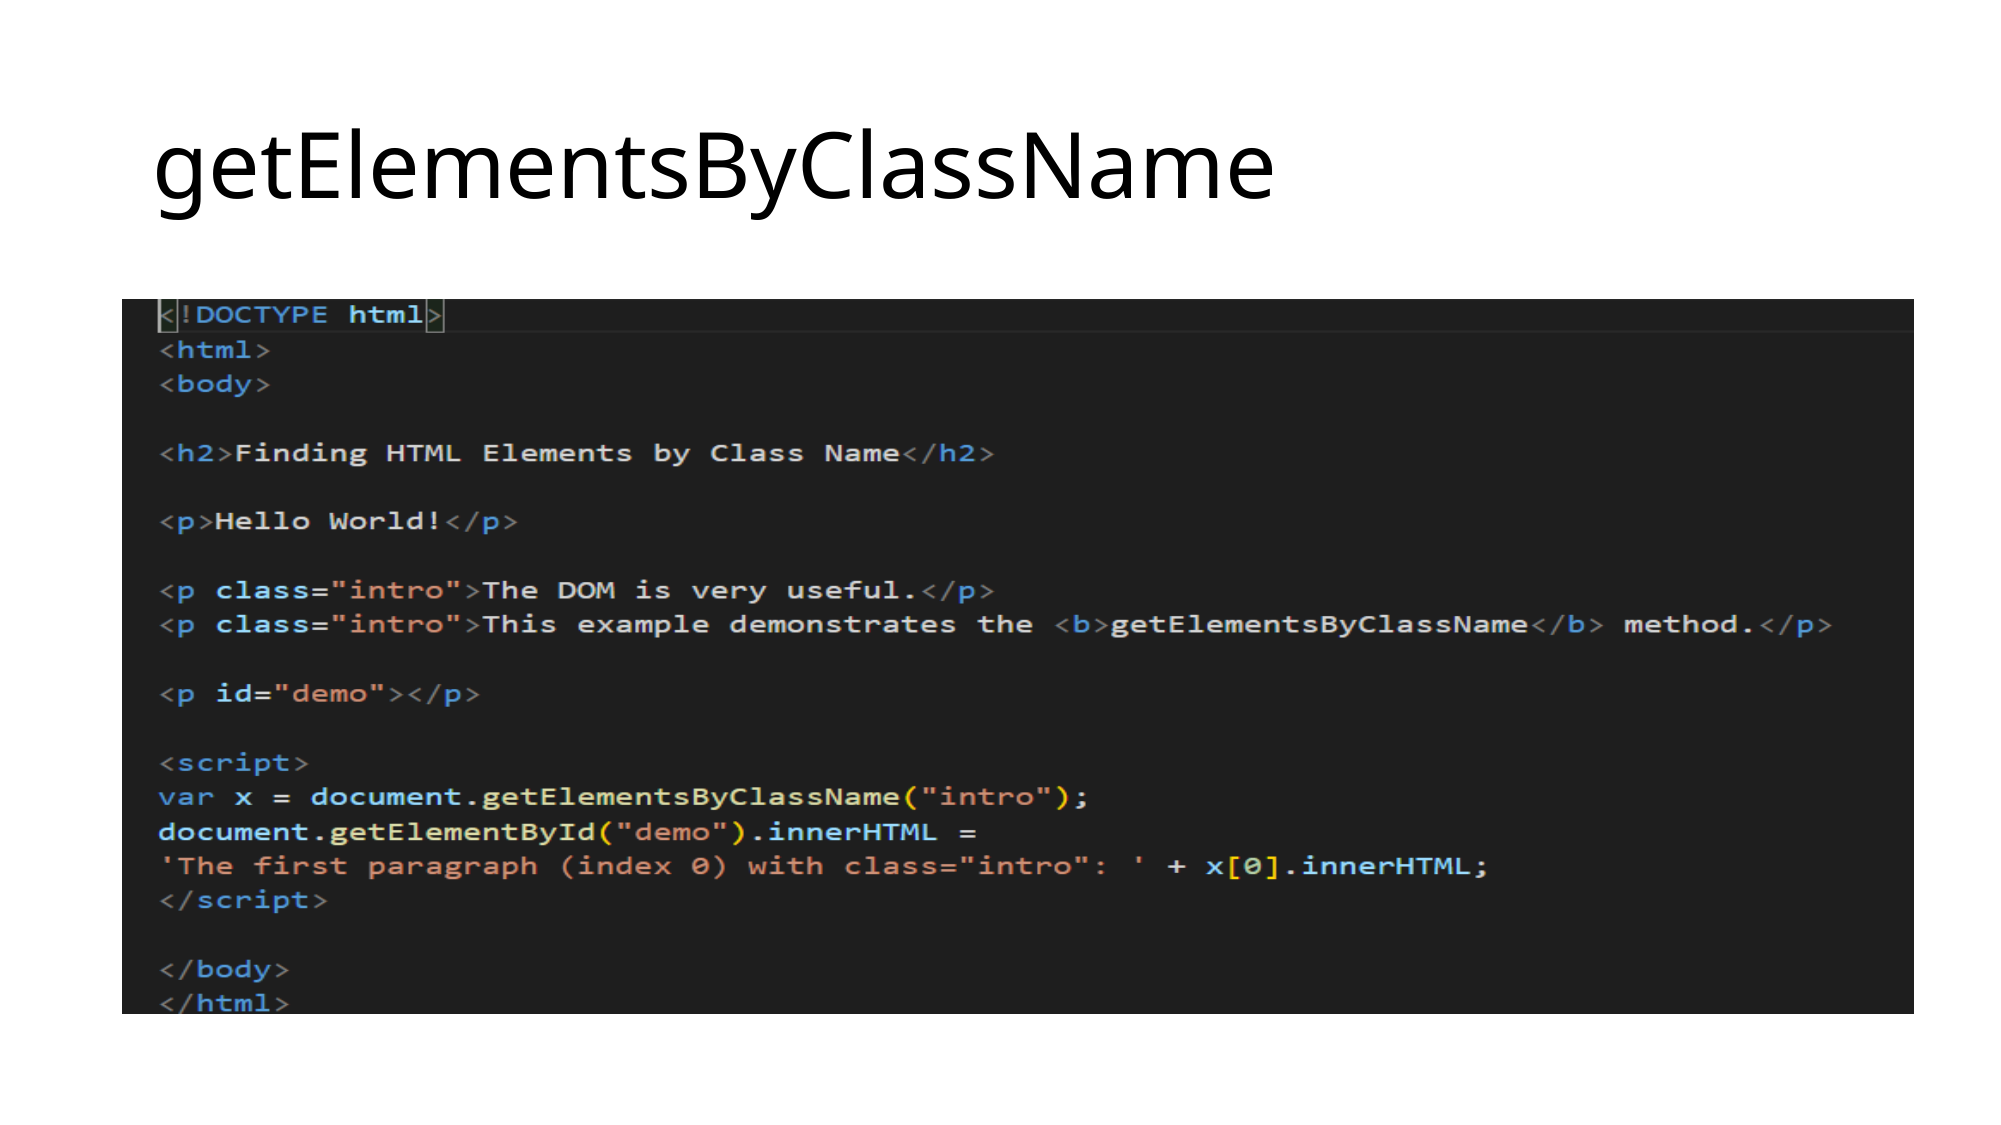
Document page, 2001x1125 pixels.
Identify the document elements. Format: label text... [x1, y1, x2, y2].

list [122, 299, 1914, 1014]
title getElementsByClassName [137, 59, 1863, 278]
